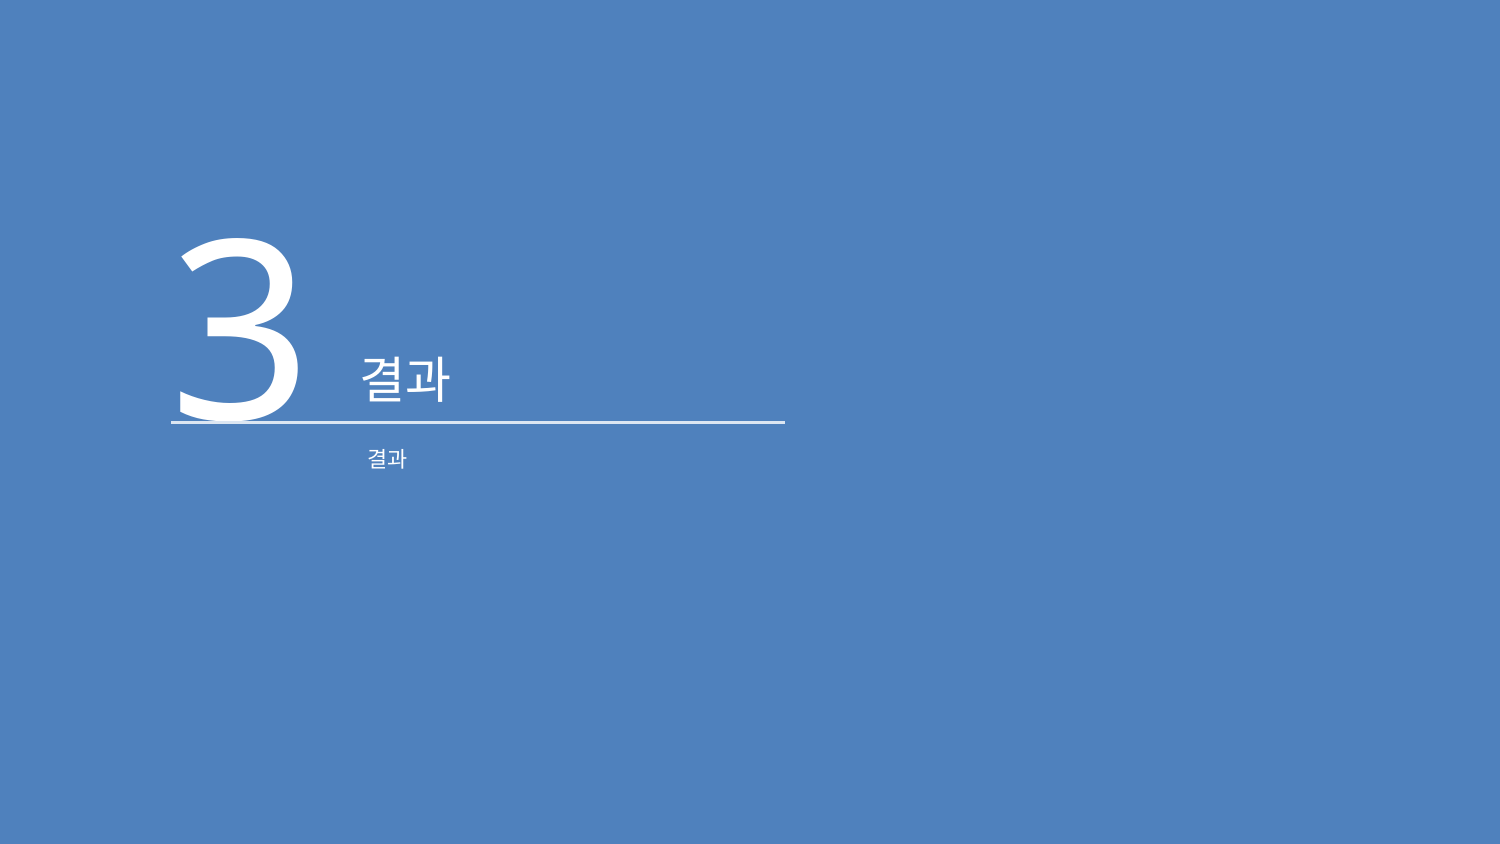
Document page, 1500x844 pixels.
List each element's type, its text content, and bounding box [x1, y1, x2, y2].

text_box 3 [154, 161, 328, 477]
text_box 결과 [344, 340, 467, 416]
text_box 결과 [352, 438, 423, 480]
